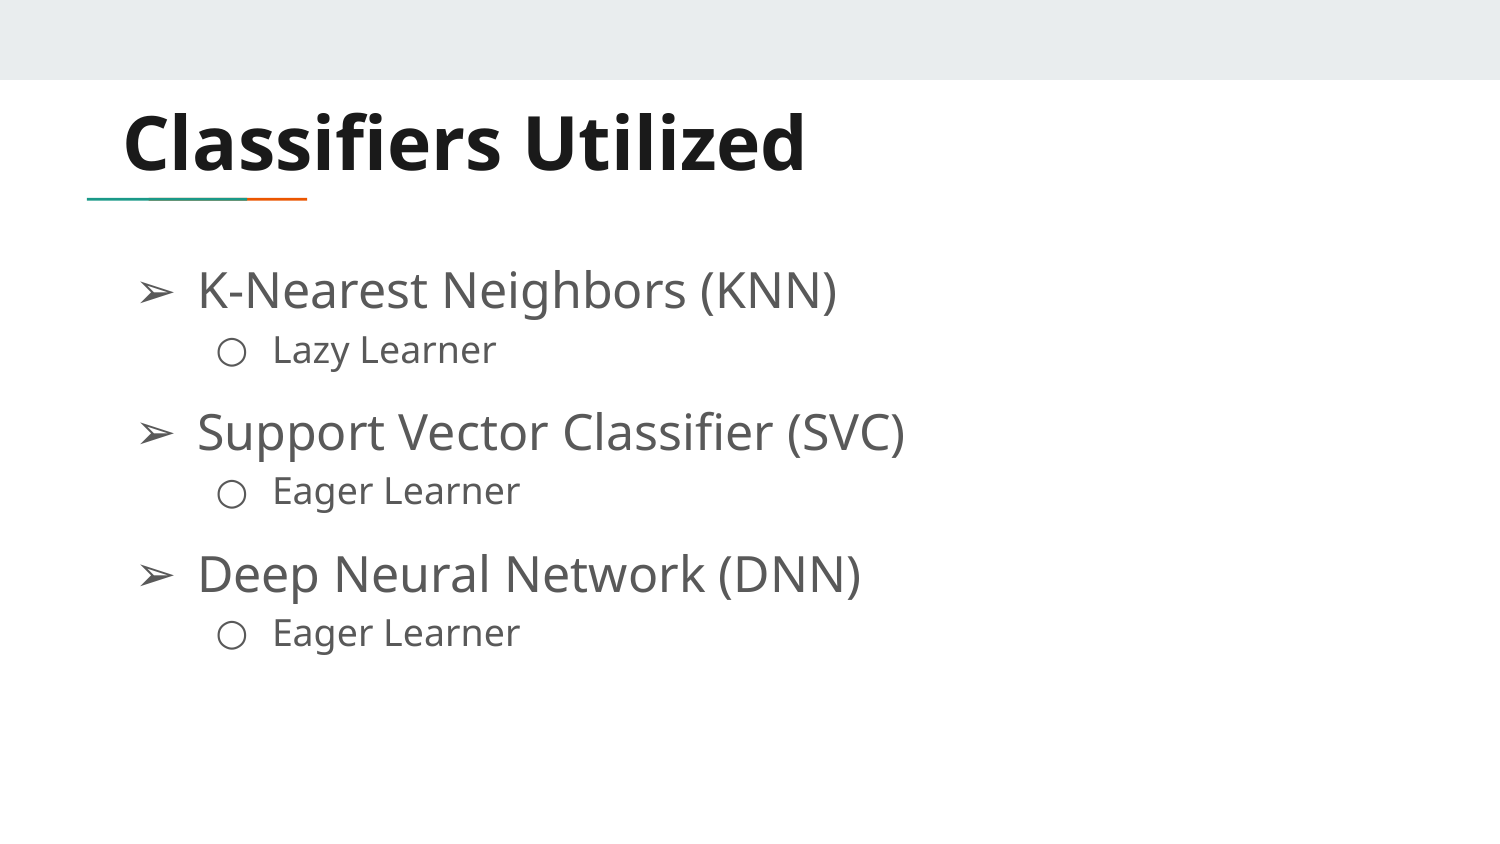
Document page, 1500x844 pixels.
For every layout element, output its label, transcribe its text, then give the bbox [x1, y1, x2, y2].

list K-Nearest Neighbors (KNN) Lazy Learner Support Vector Classifier (SVC) Eager Learner Deep Neural Network (DNN) Eager Learner [107, 234, 1369, 753]
title Classifiers Utilized [107, 80, 1369, 188]
